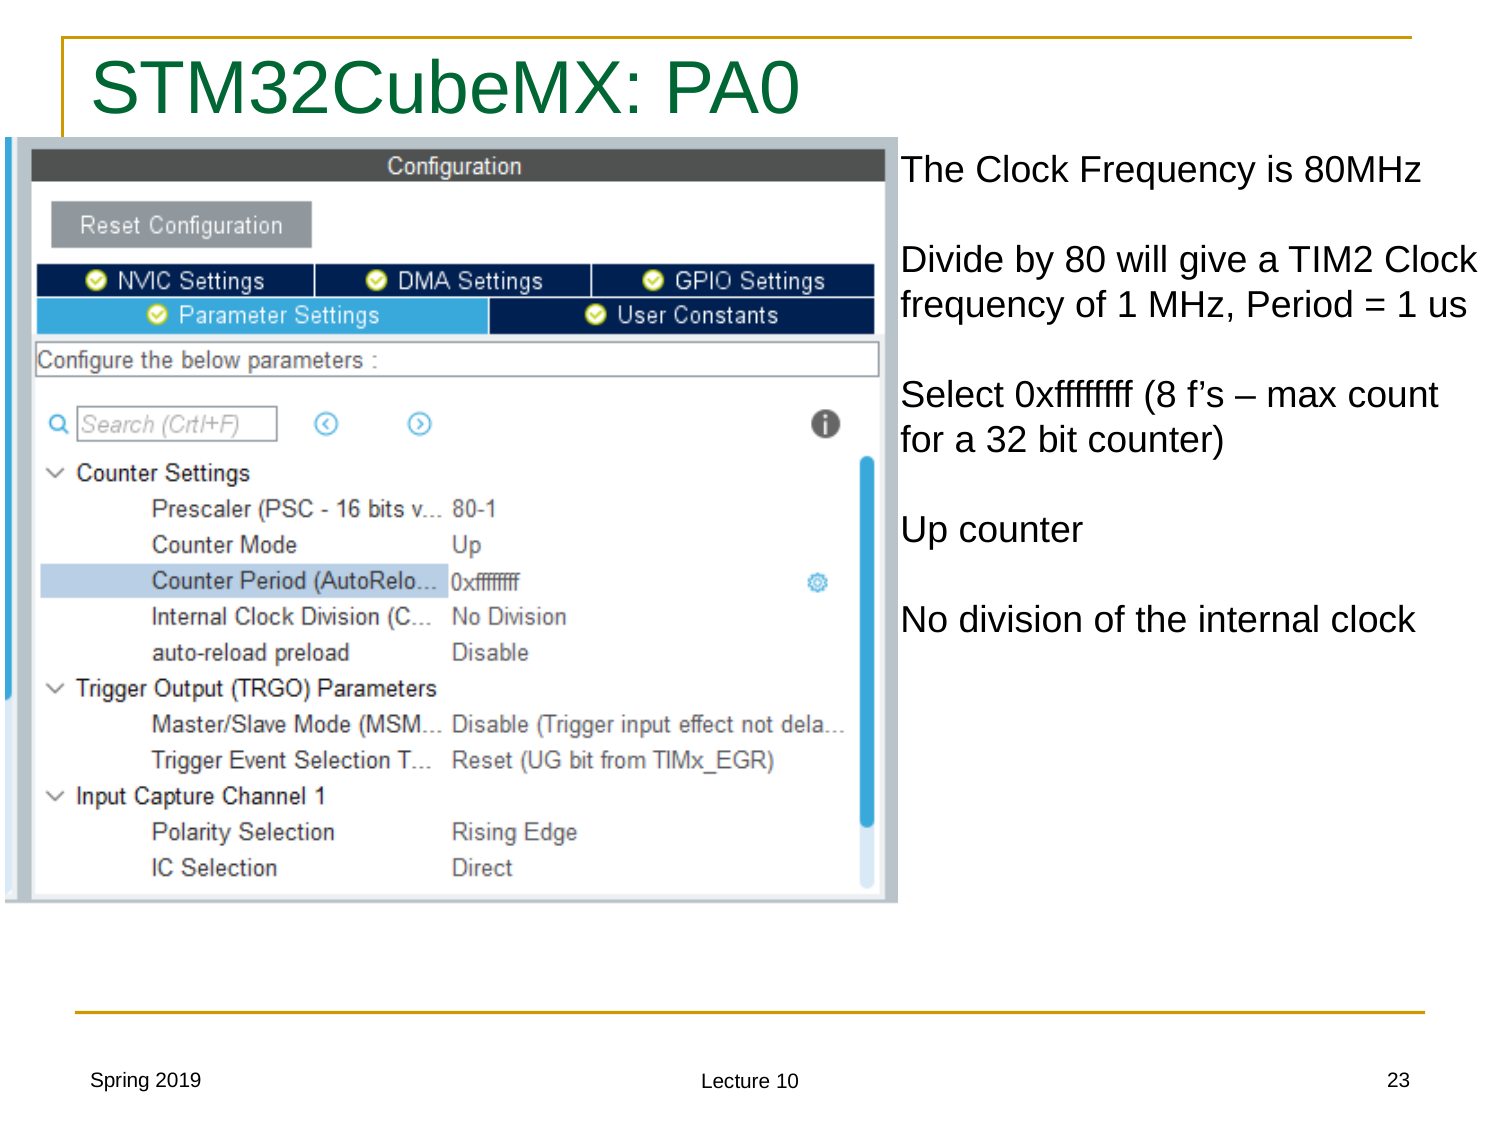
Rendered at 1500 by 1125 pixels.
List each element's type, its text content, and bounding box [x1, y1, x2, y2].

footer Lecture 10 [512, 1025, 988, 1100]
title STM32CubeMX: PA0 [75, 31, 1425, 137]
slide_number 23 [1074, 1024, 1425, 1100]
slide_number Spring 2019 [75, 1024, 425, 1100]
text_box The Clock Frequency is 80MHz Divide by 80 will give a TIM2 Clock frequency of 1 MHz, Period = 1 us Select 0xffffffff (8 f’s – max count for a 32 bit counter) Up counter No division of the internal clock [899, 137, 1497, 647]
picture [5, 136, 898, 908]
